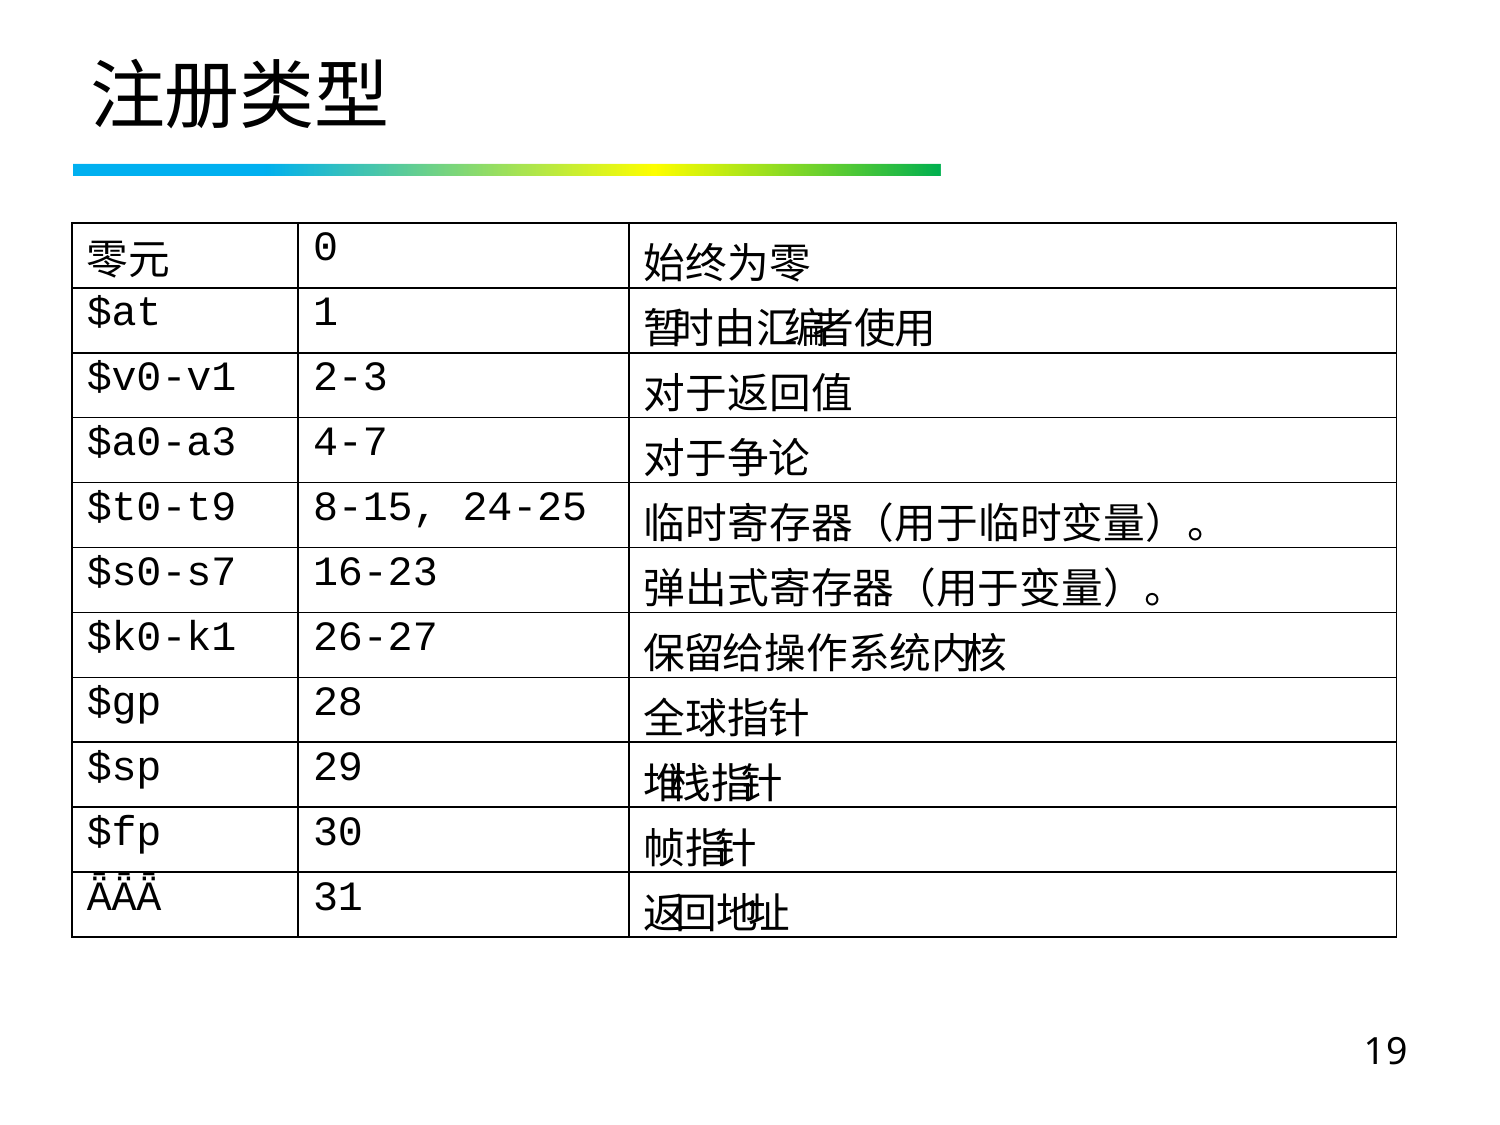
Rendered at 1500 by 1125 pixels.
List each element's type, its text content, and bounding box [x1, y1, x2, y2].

table_cell 4-7 [299, 418, 628, 482]
table_cell 30 [299, 808, 628, 871]
table_cell 返回地址 [630, 873, 1396, 936]
table_cell 暂时由汇编者使用 [630, 289, 1396, 352]
table_cell 帧指针 [630, 808, 1396, 871]
table_cell 对于争论 [630, 418, 1396, 482]
table_cell 2-3 [299, 354, 628, 417]
table_cell 保留给操作系统内核 [630, 613, 1396, 677]
table_cell $fp [73, 808, 297, 871]
table_cell 28 [299, 678, 628, 741]
table_cell 31 [299, 873, 628, 936]
table_header 始终为零 [630, 224, 1396, 287]
table_cell 26-27 [299, 613, 628, 677]
table_cell 8-15, 24-25 [299, 483, 628, 547]
title 注册类型 [87, 45, 618, 222]
table_cell 全球指针 [630, 678, 1396, 741]
slide_number 19 [1357, 1022, 1417, 1125]
table_cell $gp [73, 678, 297, 741]
table_cell 弹出式寄存器（用于变量）。 [630, 548, 1396, 612]
table_cell 临时寄存器（用于临时变量）。 [630, 483, 1396, 547]
table_cell $at [73, 289, 297, 352]
table_cell 16-23 [299, 548, 628, 612]
table_cell $v0-v1 [73, 354, 297, 417]
table_cell $s0-s7 [73, 548, 297, 612]
table_cell 29 [299, 743, 628, 806]
table_header 零元 [73, 224, 297, 287]
table_cell 1 [299, 289, 628, 352]
table_header 0 [299, 224, 628, 287]
table_cell $sp [73, 743, 297, 806]
table_cell ǞǞǞ [73, 873, 297, 936]
table_cell $k0-k1 [73, 613, 297, 677]
table_cell $a0-a3 [73, 418, 297, 482]
picture [618, 163, 941, 176]
table_cell 对于返回值 [630, 354, 1396, 417]
table_cell $t0-t9 [73, 483, 297, 547]
table_cell 堆栈指针 [630, 743, 1396, 806]
